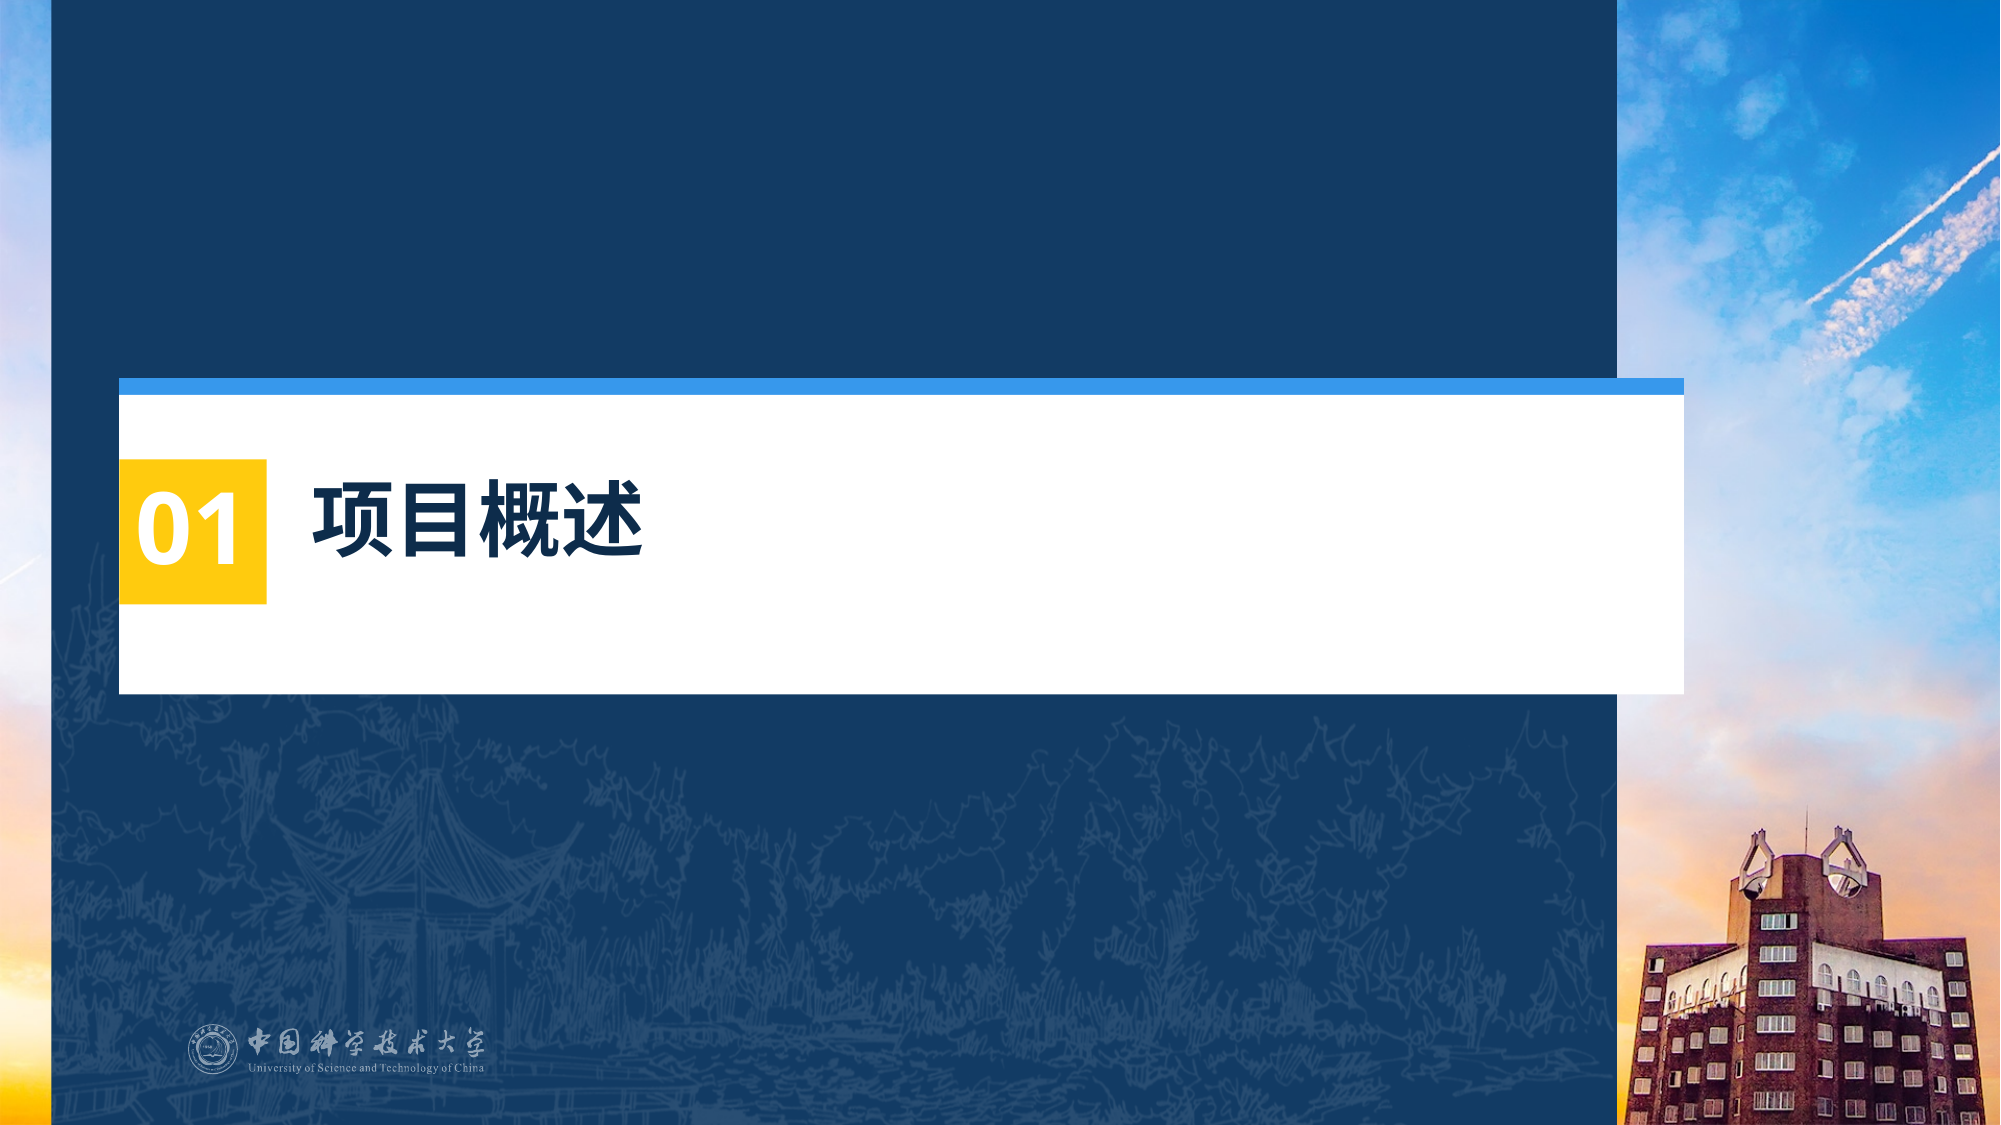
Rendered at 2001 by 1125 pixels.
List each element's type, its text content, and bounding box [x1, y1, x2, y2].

title 项目概述 [296, 455, 1565, 592]
picture [1617, 0, 2000, 1125]
list 01 [119, 459, 267, 605]
picture [0, 0, 51, 1125]
